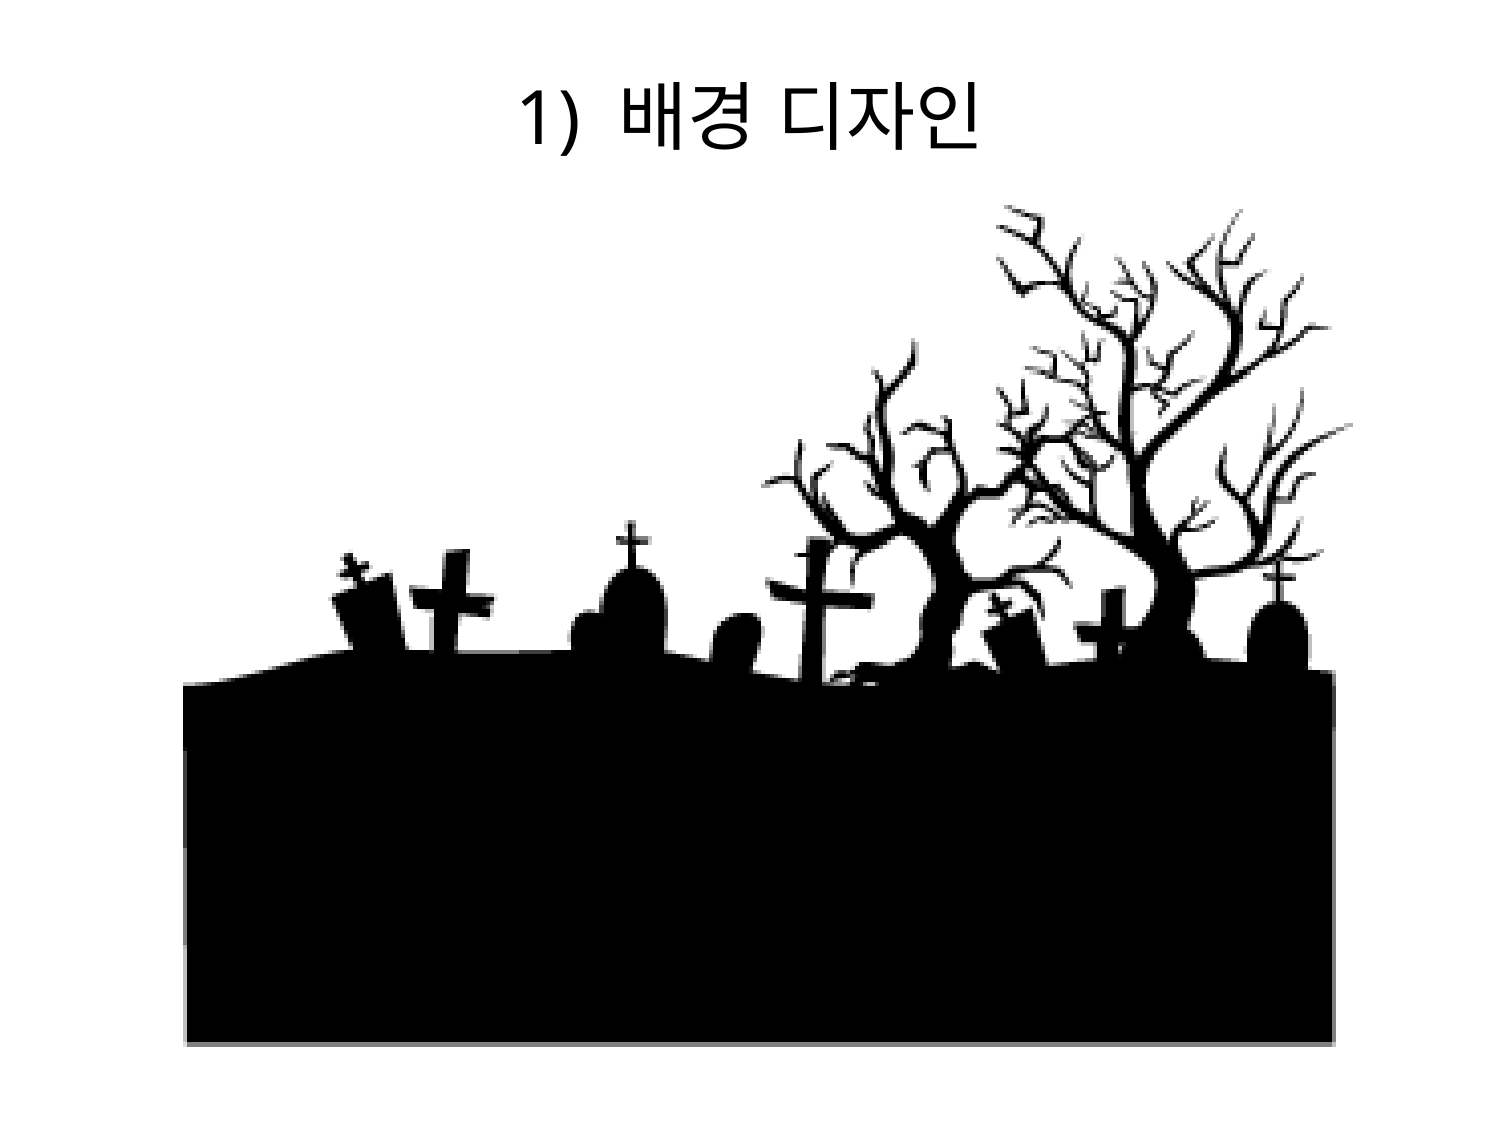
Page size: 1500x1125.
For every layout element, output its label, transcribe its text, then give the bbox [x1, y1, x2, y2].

picture [182, 204, 1353, 1047]
title 1) 배경 디자인 [75, 45, 1425, 185]
